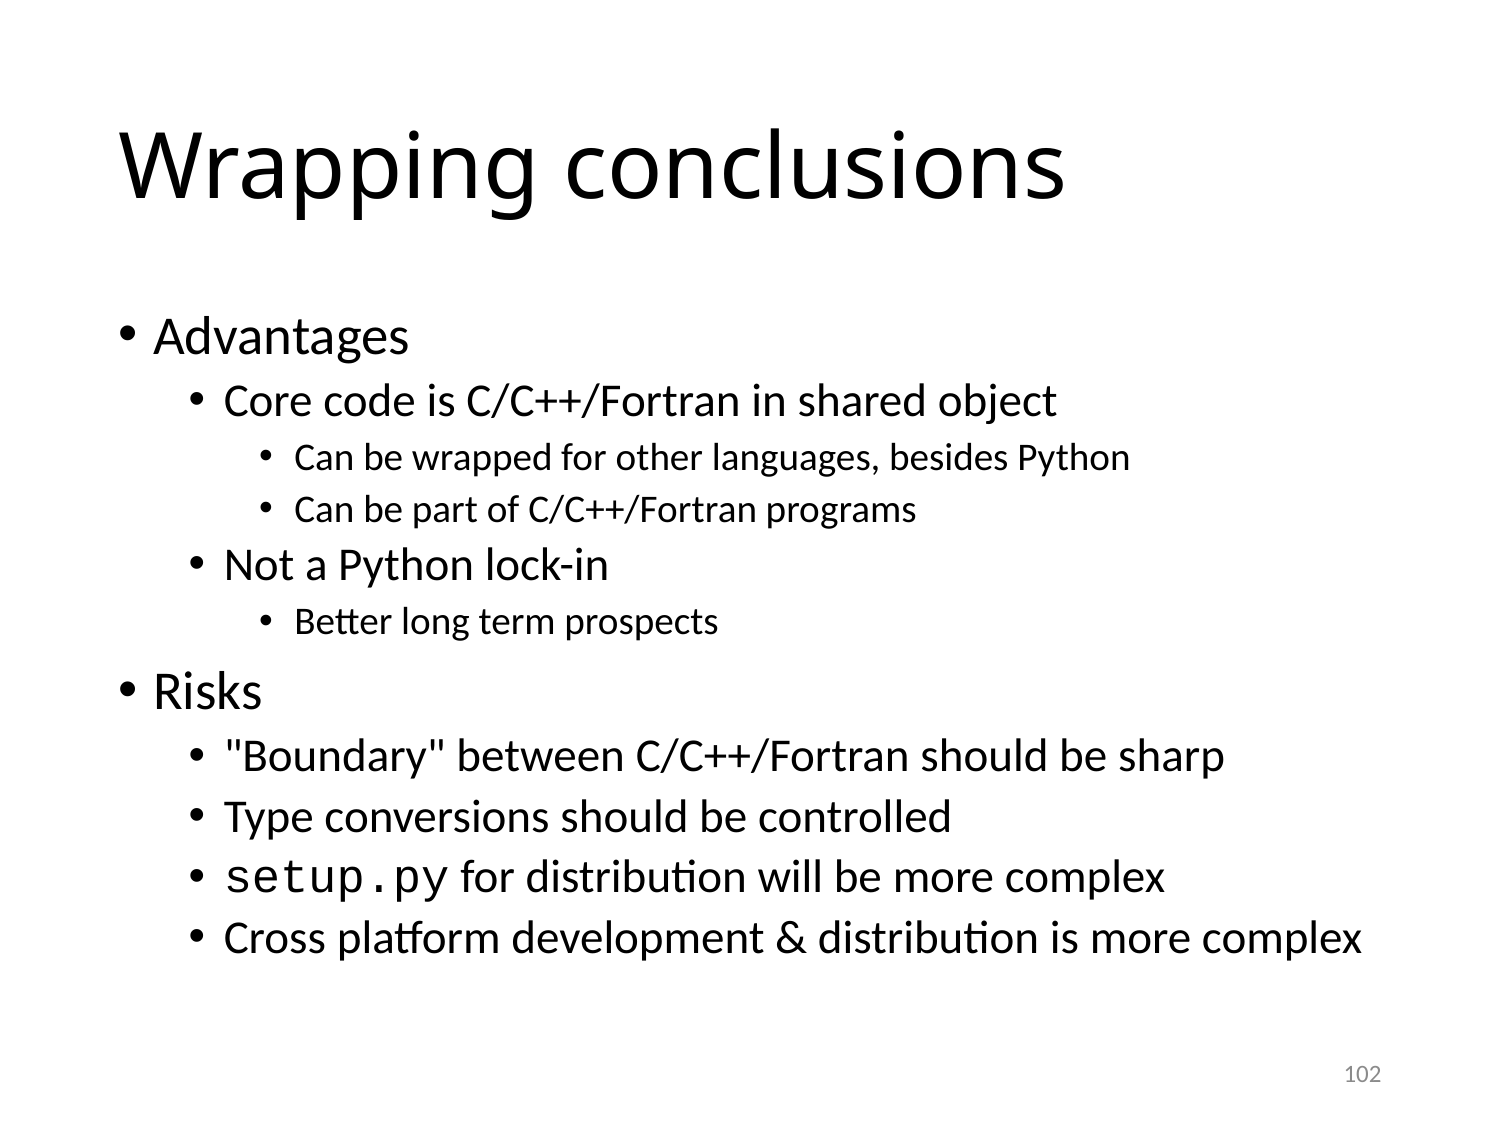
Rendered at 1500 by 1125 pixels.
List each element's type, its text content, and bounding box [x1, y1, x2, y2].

title Wrapping conclusions [103, 59, 1397, 278]
list Advantages Core code is C/C++/Fortran in shared object Can be wrapped for other languages, besides Python Can be part of C/C++/Fortran programs Not a Python lock-in Better long term prospects Risks "Boundary" between C/C++/Fortran should be sharp Type conversions should be controlled setup.py for distribution will be more complex Cross platform development & distribution is more complex [103, 299, 1397, 1014]
slide_number 102 [1059, 1042, 1397, 1103]
